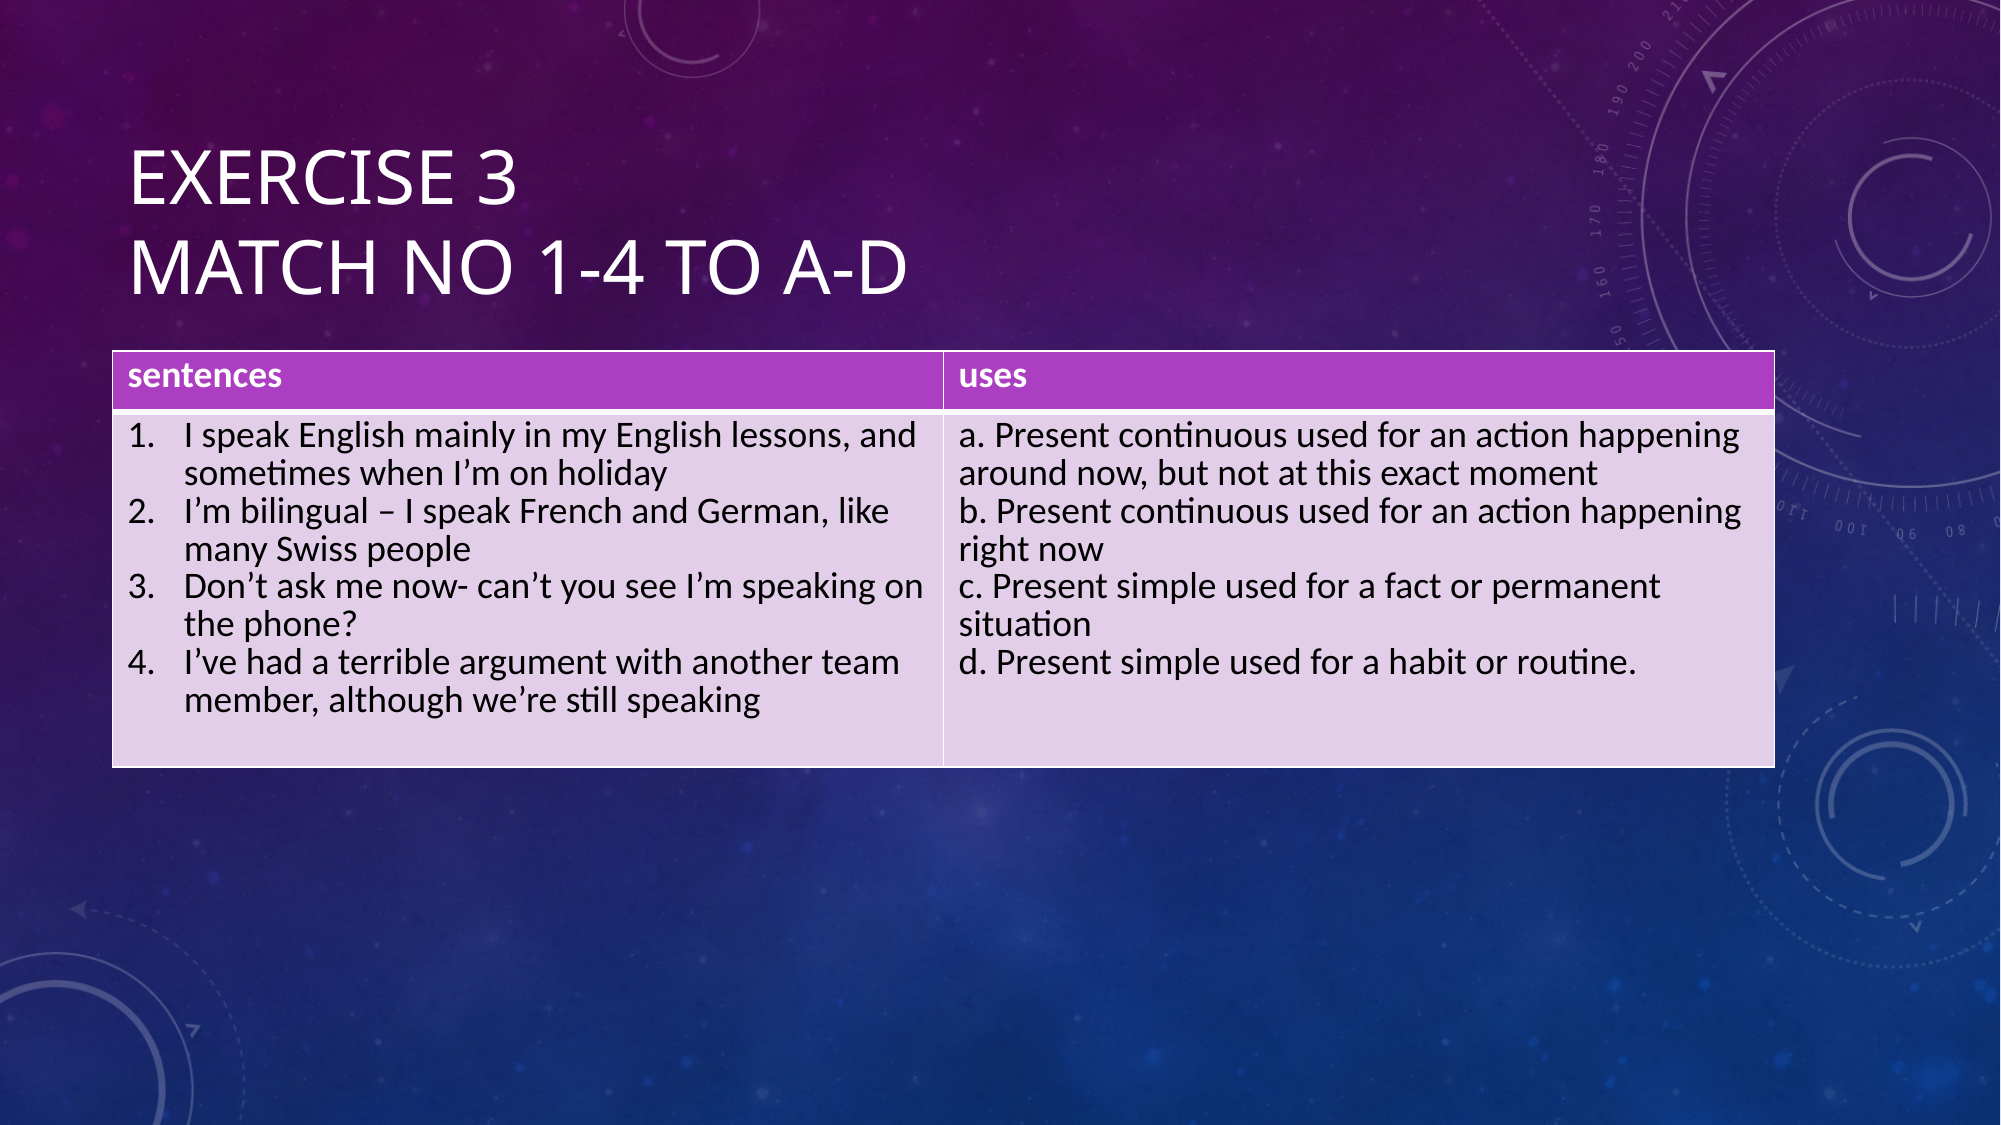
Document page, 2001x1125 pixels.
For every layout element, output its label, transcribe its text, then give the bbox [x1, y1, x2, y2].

table_header uses [944, 352, 1774, 409]
title Exercise 3 match no 1-4 to a-d [112, 99, 1775, 339]
table_header sentences [113, 352, 943, 409]
table_cell a. Present continuous used for an action happening around now, but not at this exact moment b. Present continuous used for an action happening right now c. Present simple used for a fact or permanent situation d. Present simple used for a habit or routine. [944, 415, 1774, 766]
picture [0, 0, 2001, 1125]
table_cell I speak English mainly in my English lessons, and sometimes when I’m on holiday I’m bilingual – I speak French and German, like many Swiss people Don’t ask me now- can’t you see I’m speaking on the phone? I’ve had a terrible argument with another team member, although we’re still speaking [113, 415, 943, 766]
